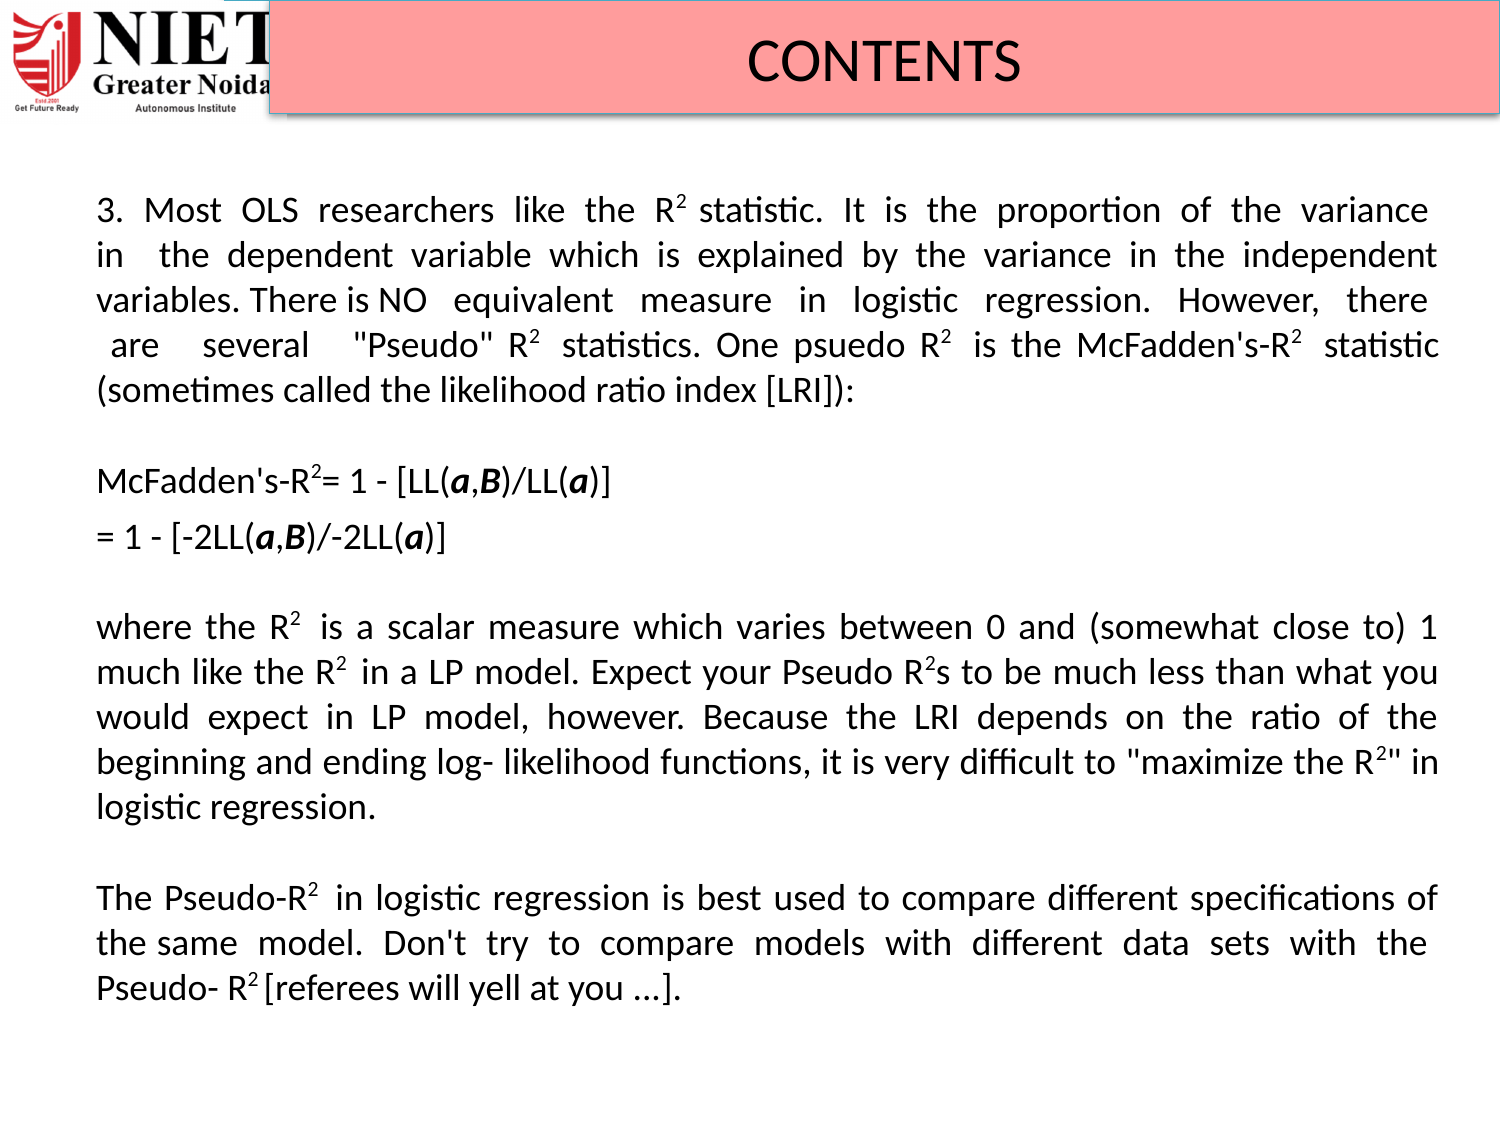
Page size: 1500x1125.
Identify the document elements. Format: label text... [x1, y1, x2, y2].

text_box 3. Most OLS researchers like the R2 statistic. It is the proportion of the variance in the dependent variable which is explained by the variance in the independent variables. There is NO equivalent measure in logistic regression. However, there are several "Pseudo" R2 statistics. One psuedo R2 is the McFadden's-R2 statistic (sometimes called the likelihood ratio index [LRI]): McFadden's-R2= 1 - [LL(a,B)/LL(a)] = 1 - [-2LL(a,B)/-2LL(a)] where the R2 is a scalar measure which varies between 0 and (somewhat close to) 1 much like the R2 in a LP model. Expect your Pseudo R2s to be much less than what you would expect in LP model, however. Because the LRI depends on the ratio of the beginning and ending log- likelihood functions, it is very difficult to "maximize the R2" in logistic regression. The Pseudo-R2 in logistic regression is best used to compare different specifications of the same model. Don't try to compare models with different data sets with the Pseudo- R2 [referees will yell at you ...]. [93, 185, 1440, 1009]
picture [0, 0, 288, 134]
text_box CONTENTS [288, 0, 1500, 114]
